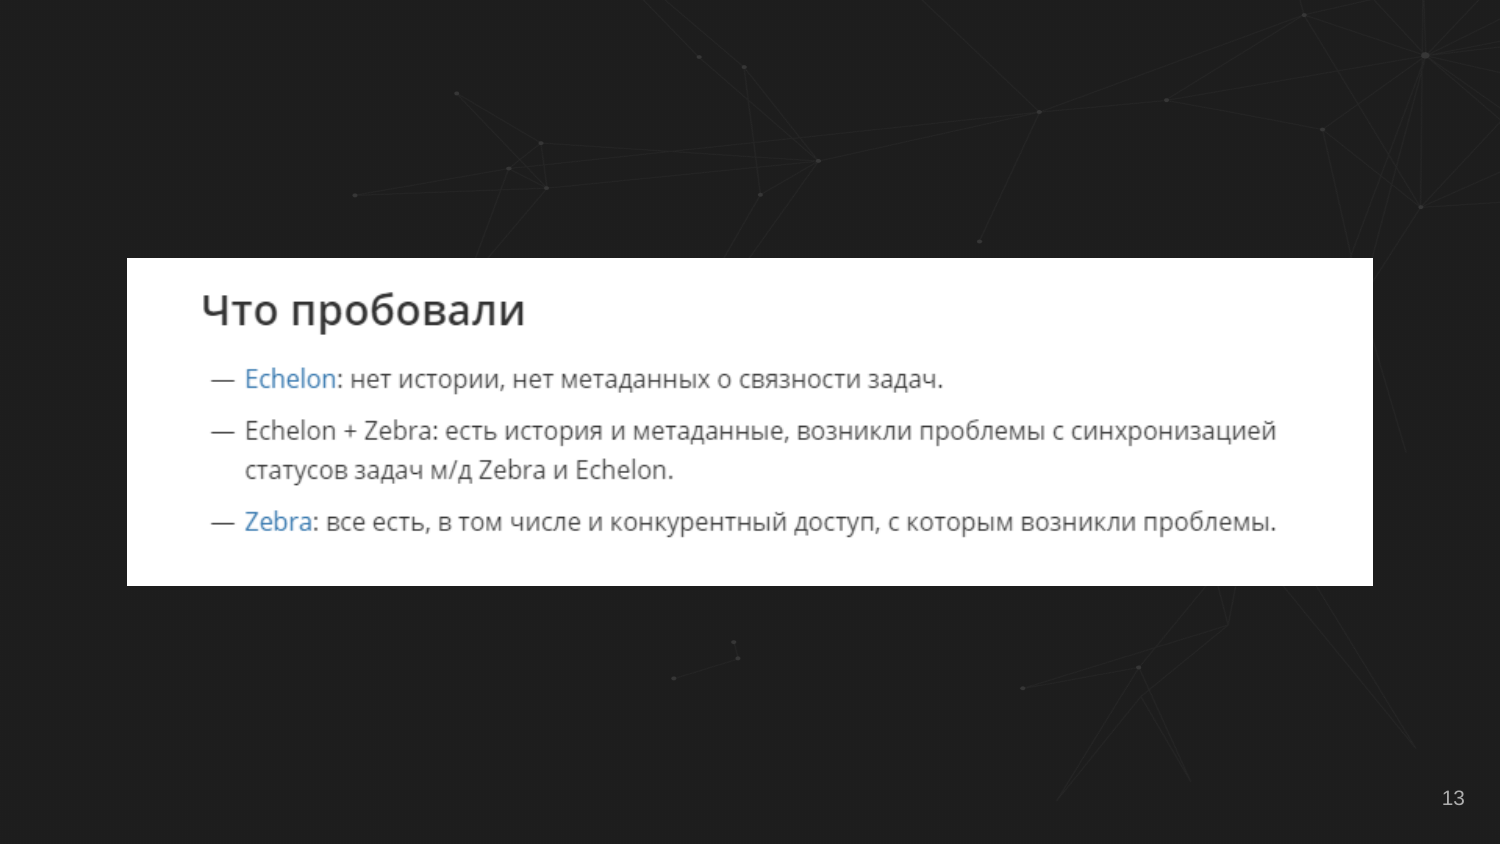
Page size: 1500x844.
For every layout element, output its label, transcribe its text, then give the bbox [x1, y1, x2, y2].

picture [0, 0, 1500, 844]
slide_number 13 [1389, 764, 1480, 830]
